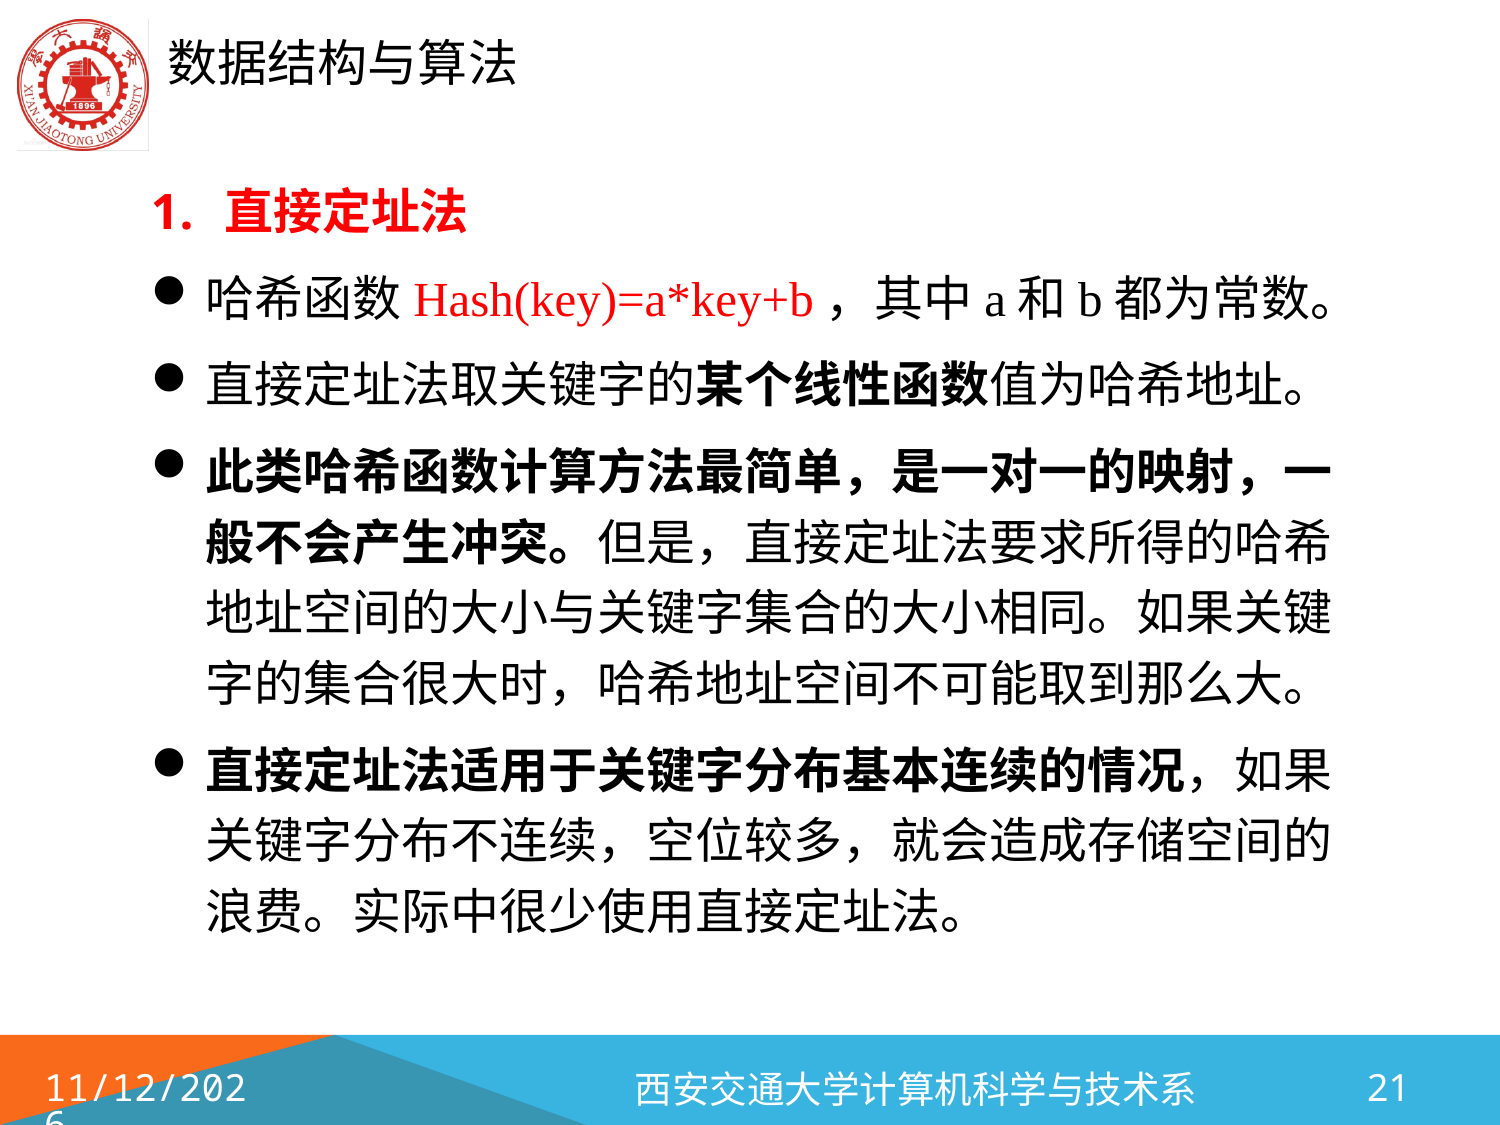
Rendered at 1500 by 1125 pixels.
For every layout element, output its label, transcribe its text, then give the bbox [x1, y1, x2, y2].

list 直接定址法 哈希函数Hash(key)=a*key+b，其中a和b都为常数。 直接定址法取关键字的某个线性函数值为哈希地址。 此类哈希函数计算方法最简单，是一对一的映射，一般不会产生冲突。但是，直接定址法要求所得的哈希地址空间的大小与关键字集合的大小相同。如果关键字的集合很大时，哈希地址空间不可能取到那么大。 直接定址法适用于关键字分布基本连续的情况，如果关键字分布不连续，空位较多，就会造成存储空间的浪费。实际中很少使用直接定址法。 [135, 160, 1370, 1012]
picture [17, 19, 149, 151]
